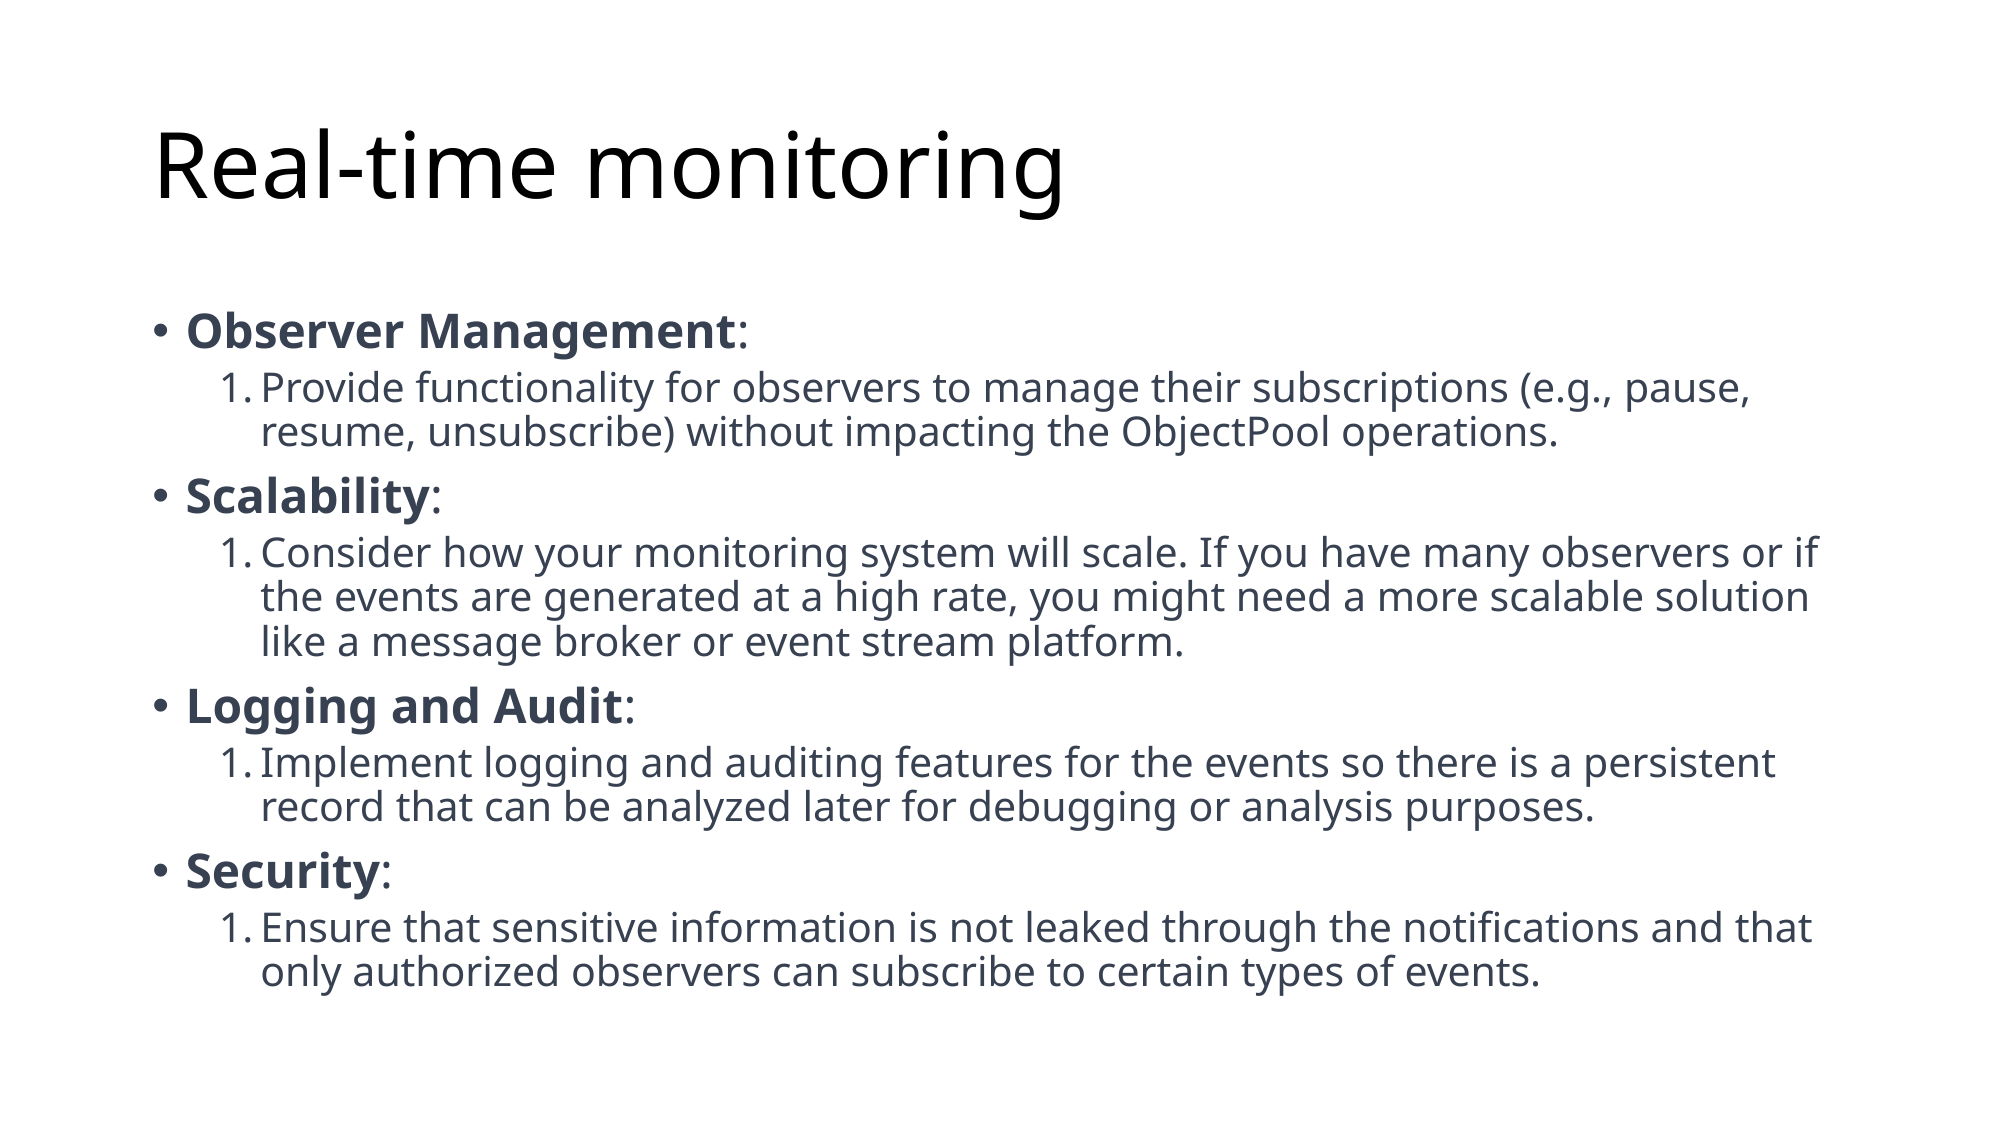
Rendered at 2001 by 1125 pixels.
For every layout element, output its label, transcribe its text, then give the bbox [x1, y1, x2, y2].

title Real-time monitoring [137, 59, 1863, 278]
list Observer Management: Provide functionality for observers to manage their subscriptions (e.g., pause, resume, unsubscribe) without impacting the ObjectPool operations. Scalability: Consider how your monitoring system will scale. If you have many observers or if the events are generated at a high rate, you might need a more scalable solution like a message broker or event stream platform. Logging and Audit: Implement logging and auditing features for the events so there is a persistent record that can be analyzed later for debugging or analysis purposes. Security: Ensure that sensitive information is not leaked through the notifications and that only authorized observers can subscribe to certain types of events. [137, 299, 1863, 1014]
